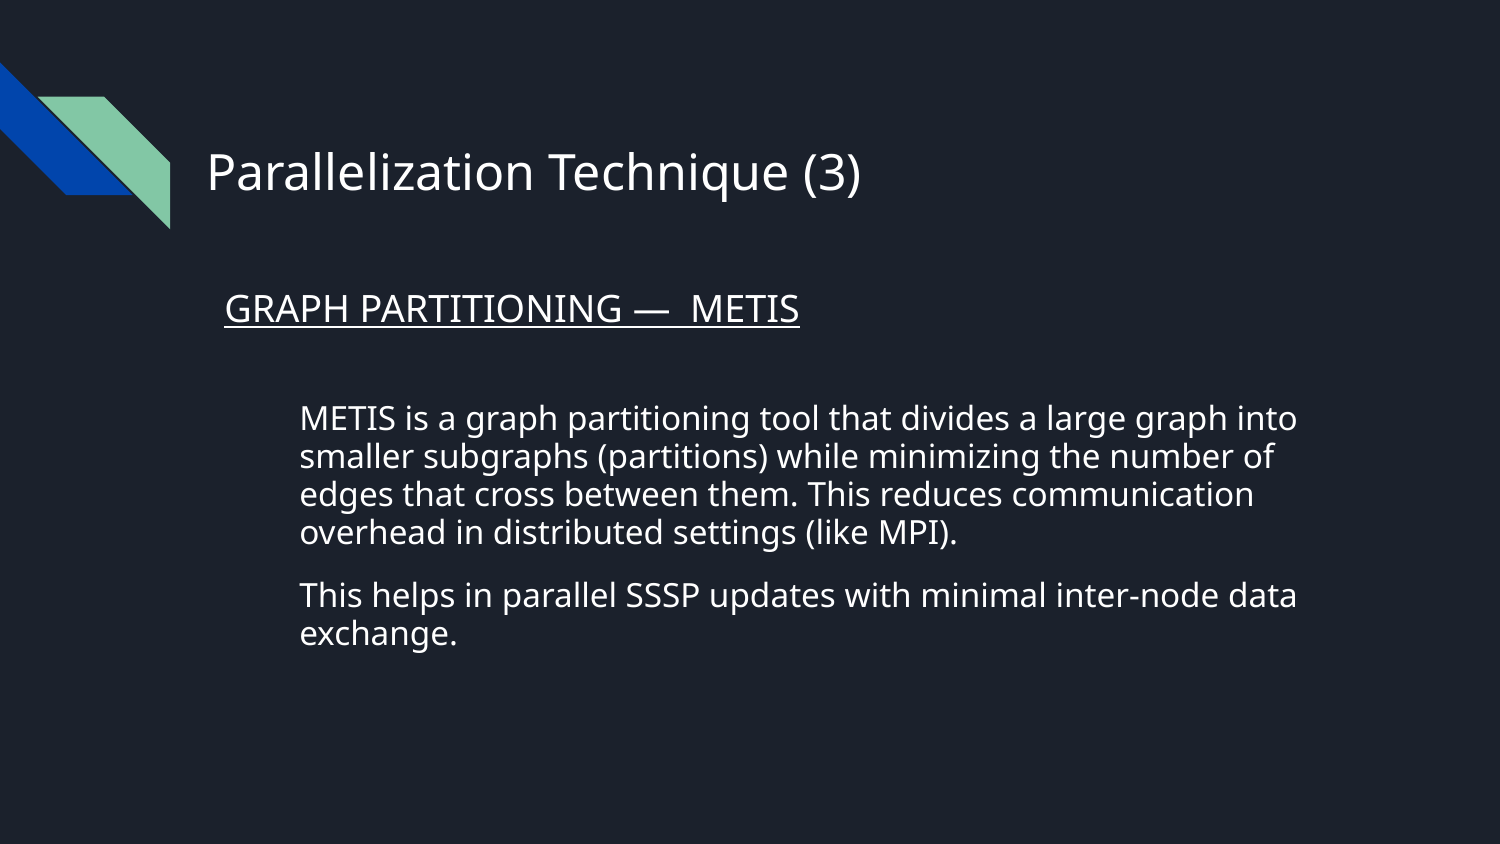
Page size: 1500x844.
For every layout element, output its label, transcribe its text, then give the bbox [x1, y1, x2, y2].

title Parallelization Technique (3) [191, 46, 1104, 294]
list GRAPH PARTITIONING — METIS METIS is a graph partitioning tool that divides a large graph into smaller subgraphs (partitions) while minimizing the number of edges that cross between them. This reduces communication overhead in distributed settings (like MPI). This helps in parallel SSSP updates with minimal inter-node data exchange. [209, 273, 1391, 707]
